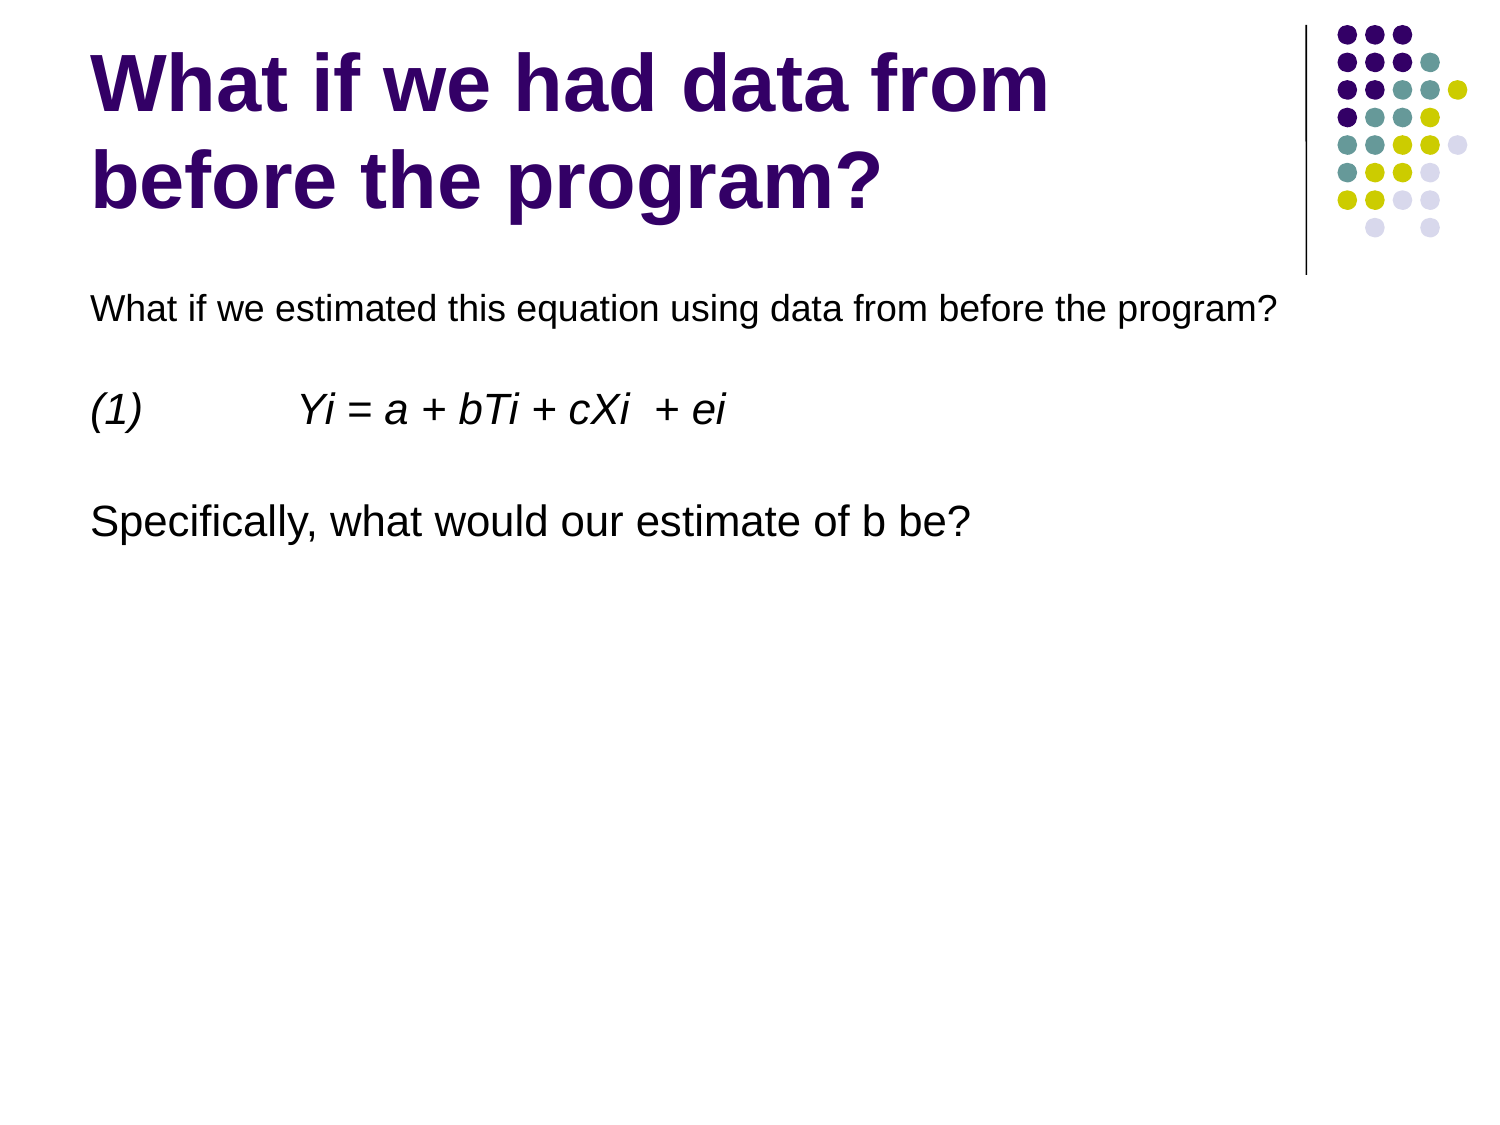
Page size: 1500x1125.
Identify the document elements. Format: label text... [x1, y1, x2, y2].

title What if we had data from before the program? [74, 19, 1313, 233]
list What if we estimated this equation using data from before the program? (1) Yi = a + bTi + cXi + ei Specifically, what would our estimate of b be? [74, 281, 1426, 1006]
